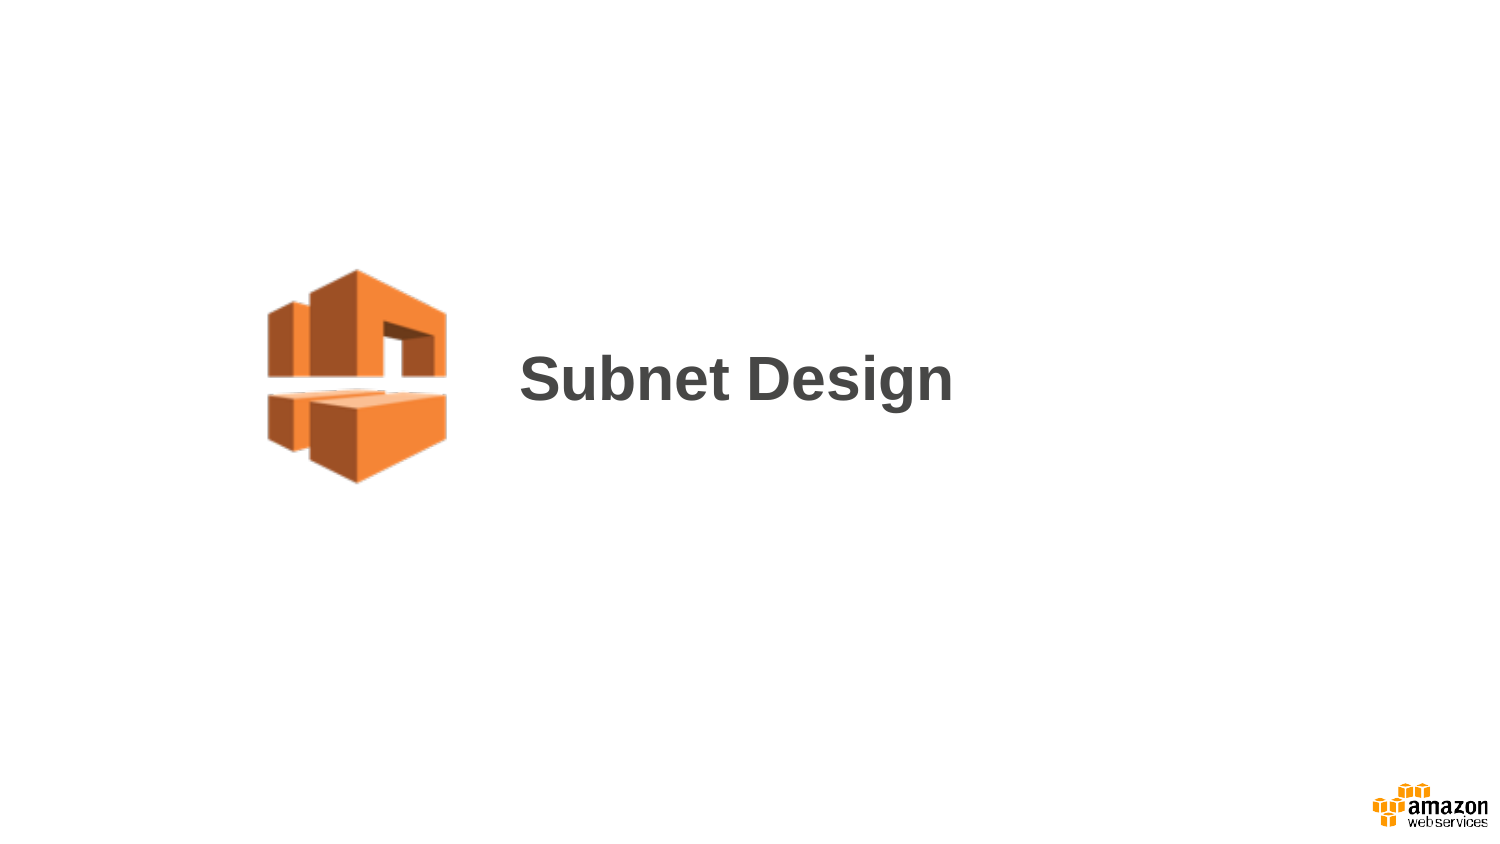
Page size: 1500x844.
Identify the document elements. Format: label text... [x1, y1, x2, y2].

text_box [246, 266, 469, 488]
picture [1372, 783, 1488, 827]
title Subnet Design [517, 335, 960, 479]
